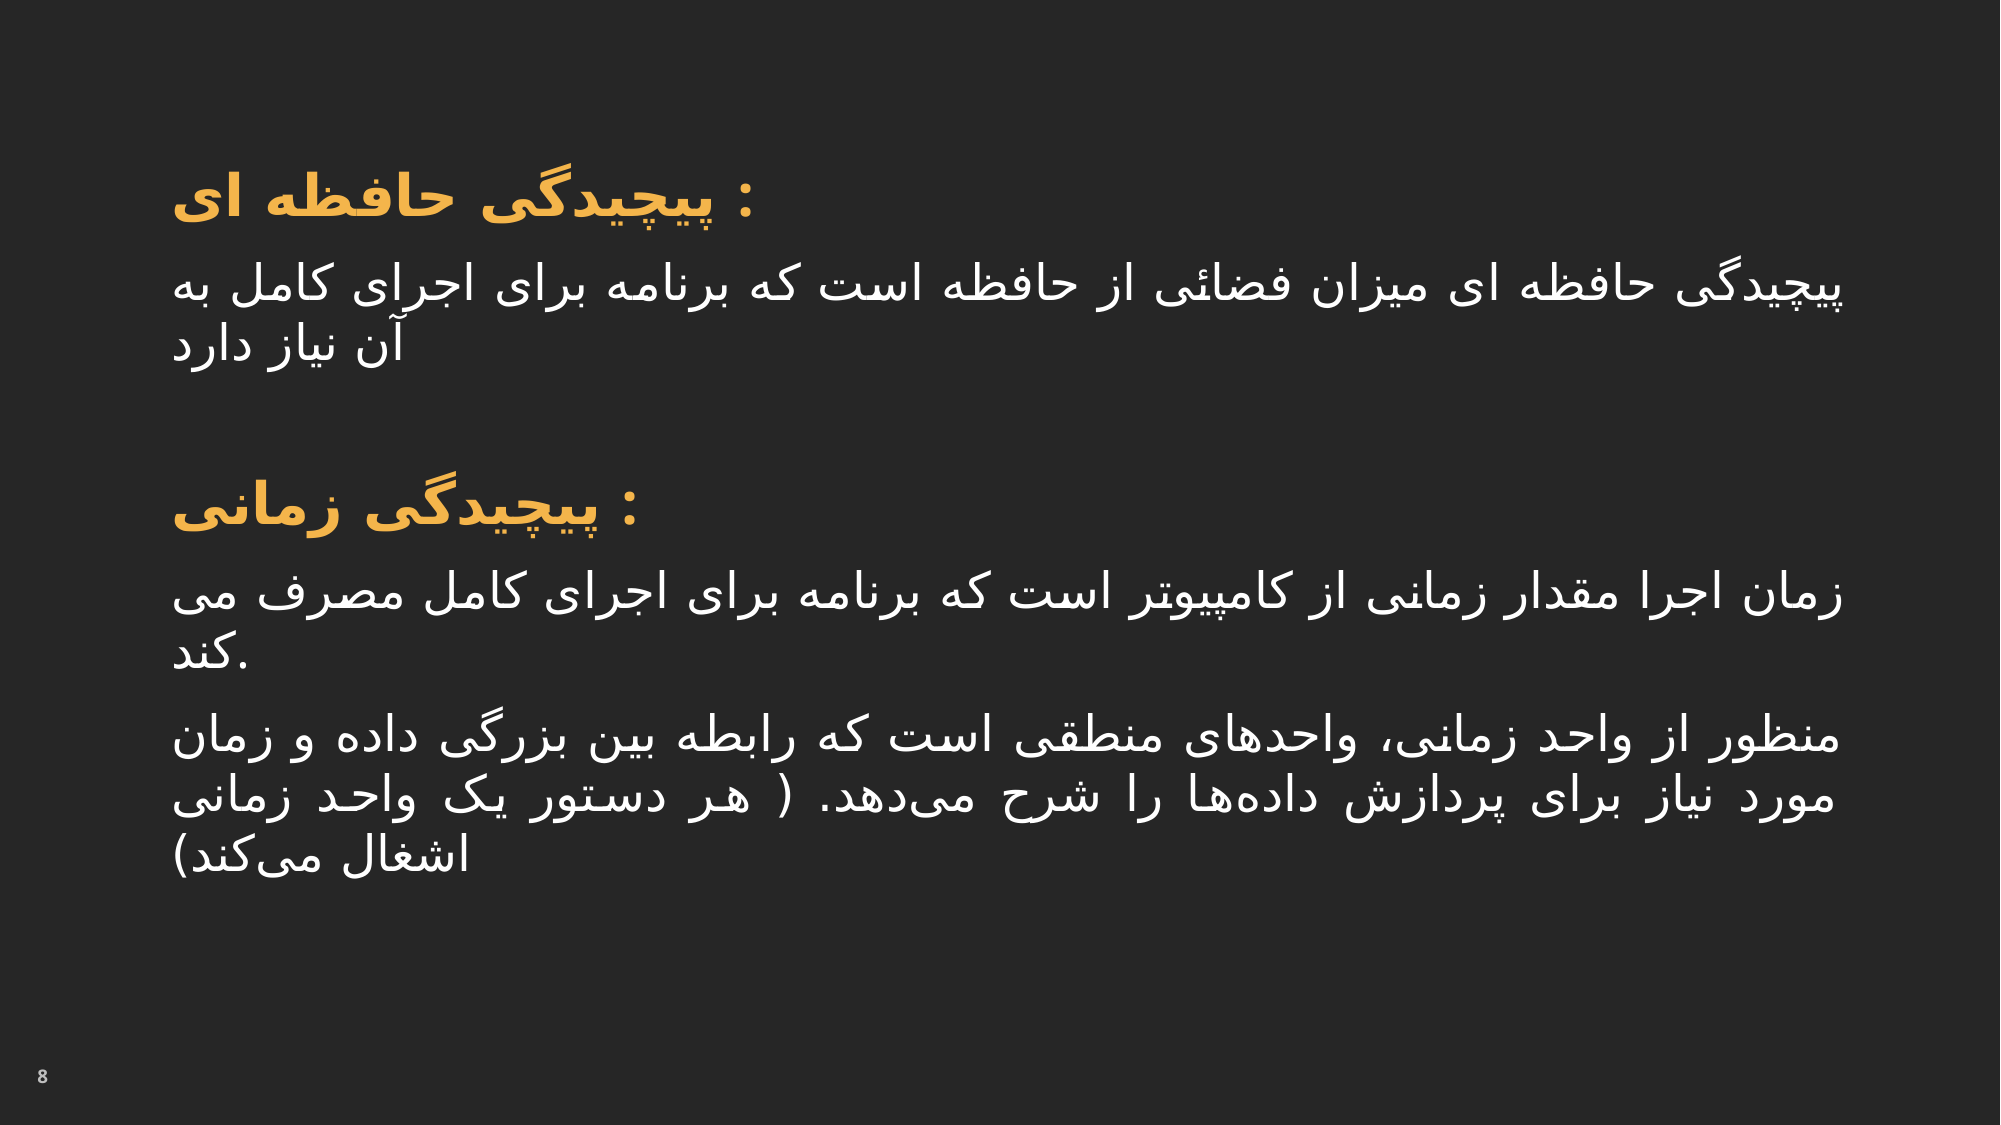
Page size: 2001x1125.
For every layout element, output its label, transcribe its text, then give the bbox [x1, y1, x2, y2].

footer 8 [22, 1046, 65, 1107]
list پیچیدگی حافظه ای : پيچيدگی حافظه ای ميزان فضائی از حافظه است که برنامه برای اجرای کامل به آن نياز دارد پیچیدگی زمانی : زمان اجرا مقدار زمانی از کامپيوتر است که برنامه برای اجرای کامل مصرف می کند. منظور از واحد زمانی، واحدهای منطقی است که رابطه بین بزرگی داده و زمان مورد نیاز برای پردازش داده‌ها را شرح می‌دهد. ( هر دستور یک واحد زمانی اشغال می‌کند) [81, 66, 1861, 1015]
